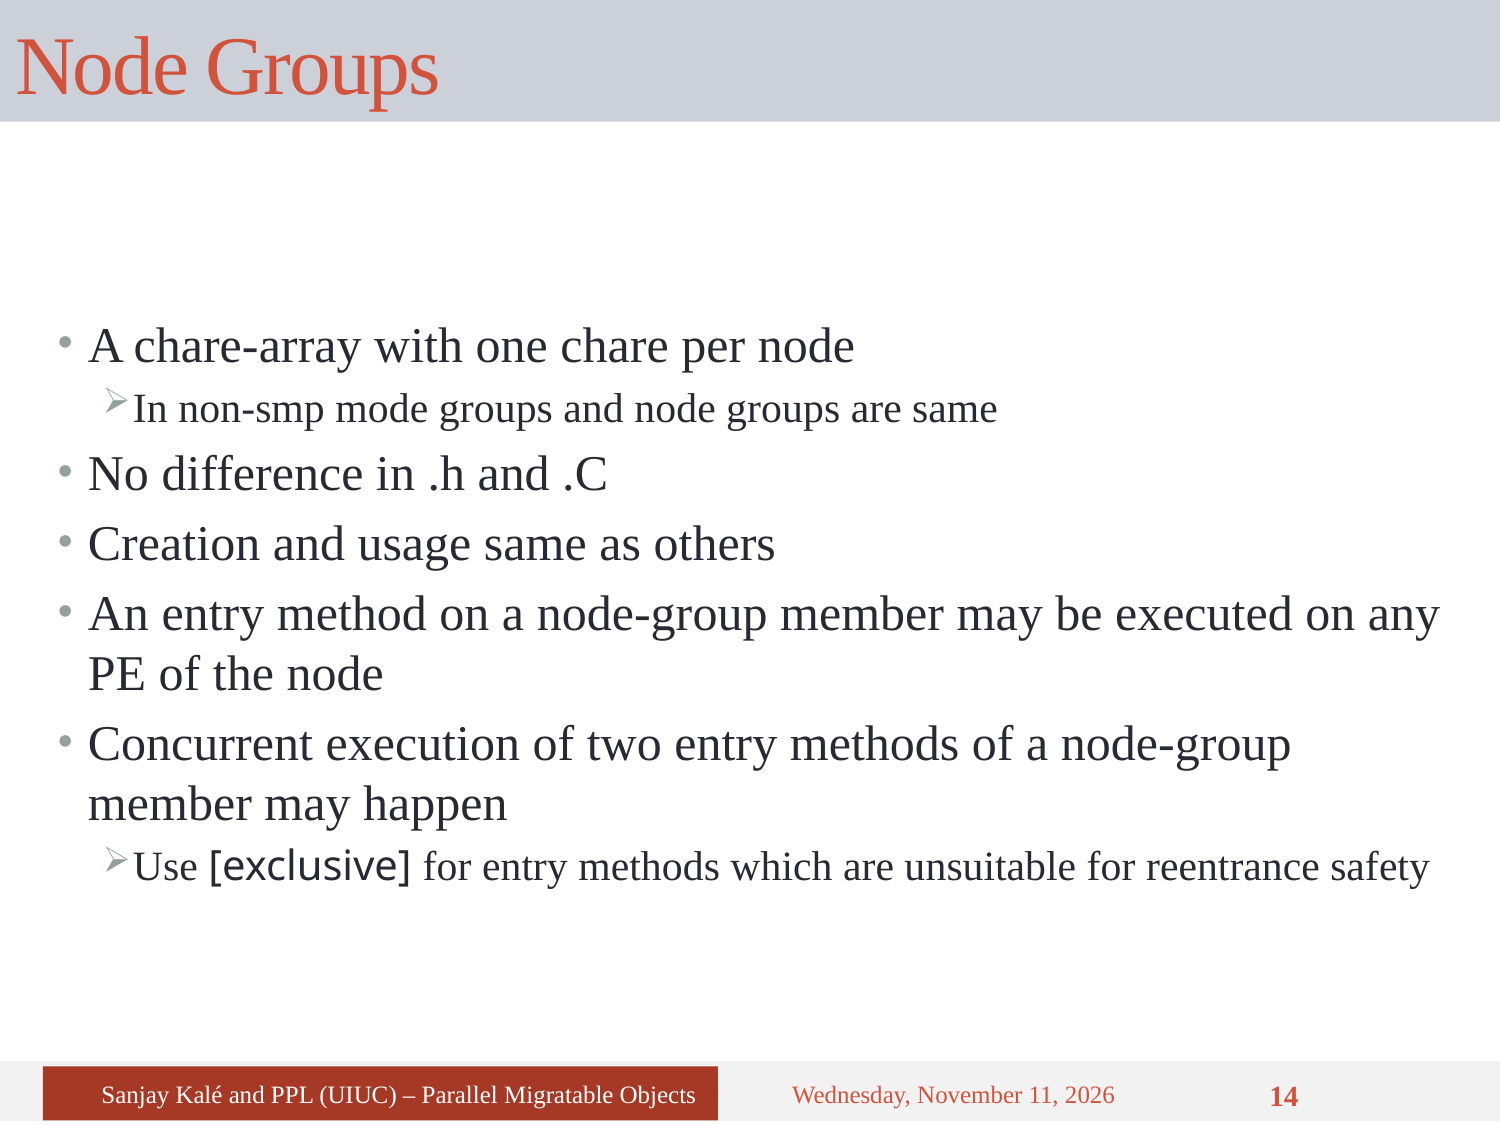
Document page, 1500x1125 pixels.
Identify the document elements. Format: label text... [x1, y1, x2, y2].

slide_number 14 [1254, 1067, 1457, 1122]
title Node Groups [0, 0, 1500, 122]
list A chare-array with one chare per node In non-smp mode groups and node groups are same No difference in .h and .C Creation and usage same as others An entry method on a node-group member may be executed on any PE of the node Concurrent execution of two entry methods of a node-group member may happen Use [exclusive] for entry methods which are unsuitable for reentrance safety [42, 154, 1457, 1047]
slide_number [777, 1066, 1225, 1121]
footer Sanjay Kalé and PPL (UIUC) – Parallel Migratable Objects [42, 1066, 718, 1121]
